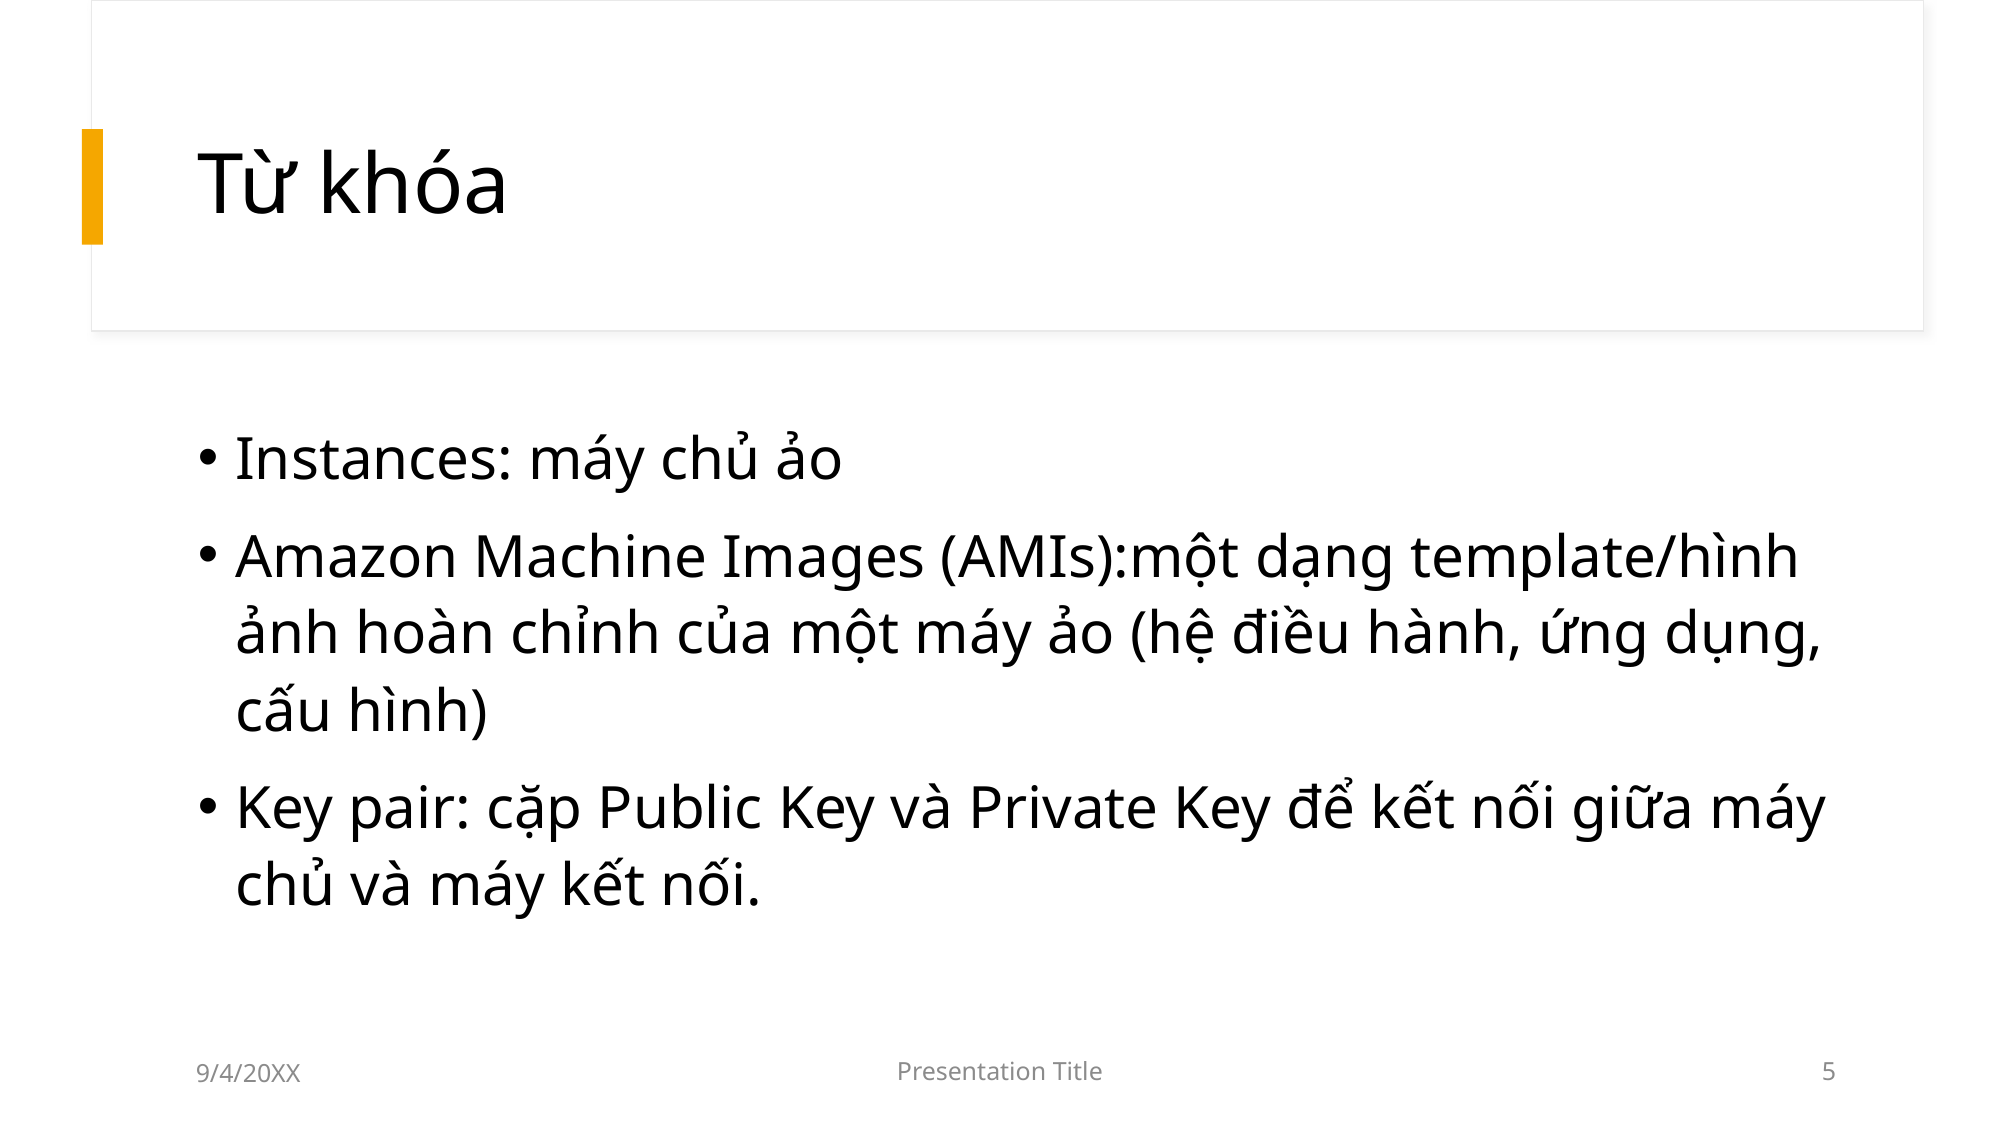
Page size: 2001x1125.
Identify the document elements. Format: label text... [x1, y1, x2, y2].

title Từ khóa [183, 90, 1851, 284]
list Instances: máy chủ ảo Amazon Machine Images (AMIs):một dạng template/hình ảnh hoàn chỉnh của một máy ảo (hệ điều hành, ứng dụng, cấu hình) Key pair: cặp Public Key và Private Key để kết nối giữa máy chủ và máy kết nối. [183, 406, 1851, 1013]
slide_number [180, 1042, 631, 1103]
slide_number 5 [1401, 1042, 1851, 1103]
footer Presentation Title [662, 1042, 1338, 1103]
